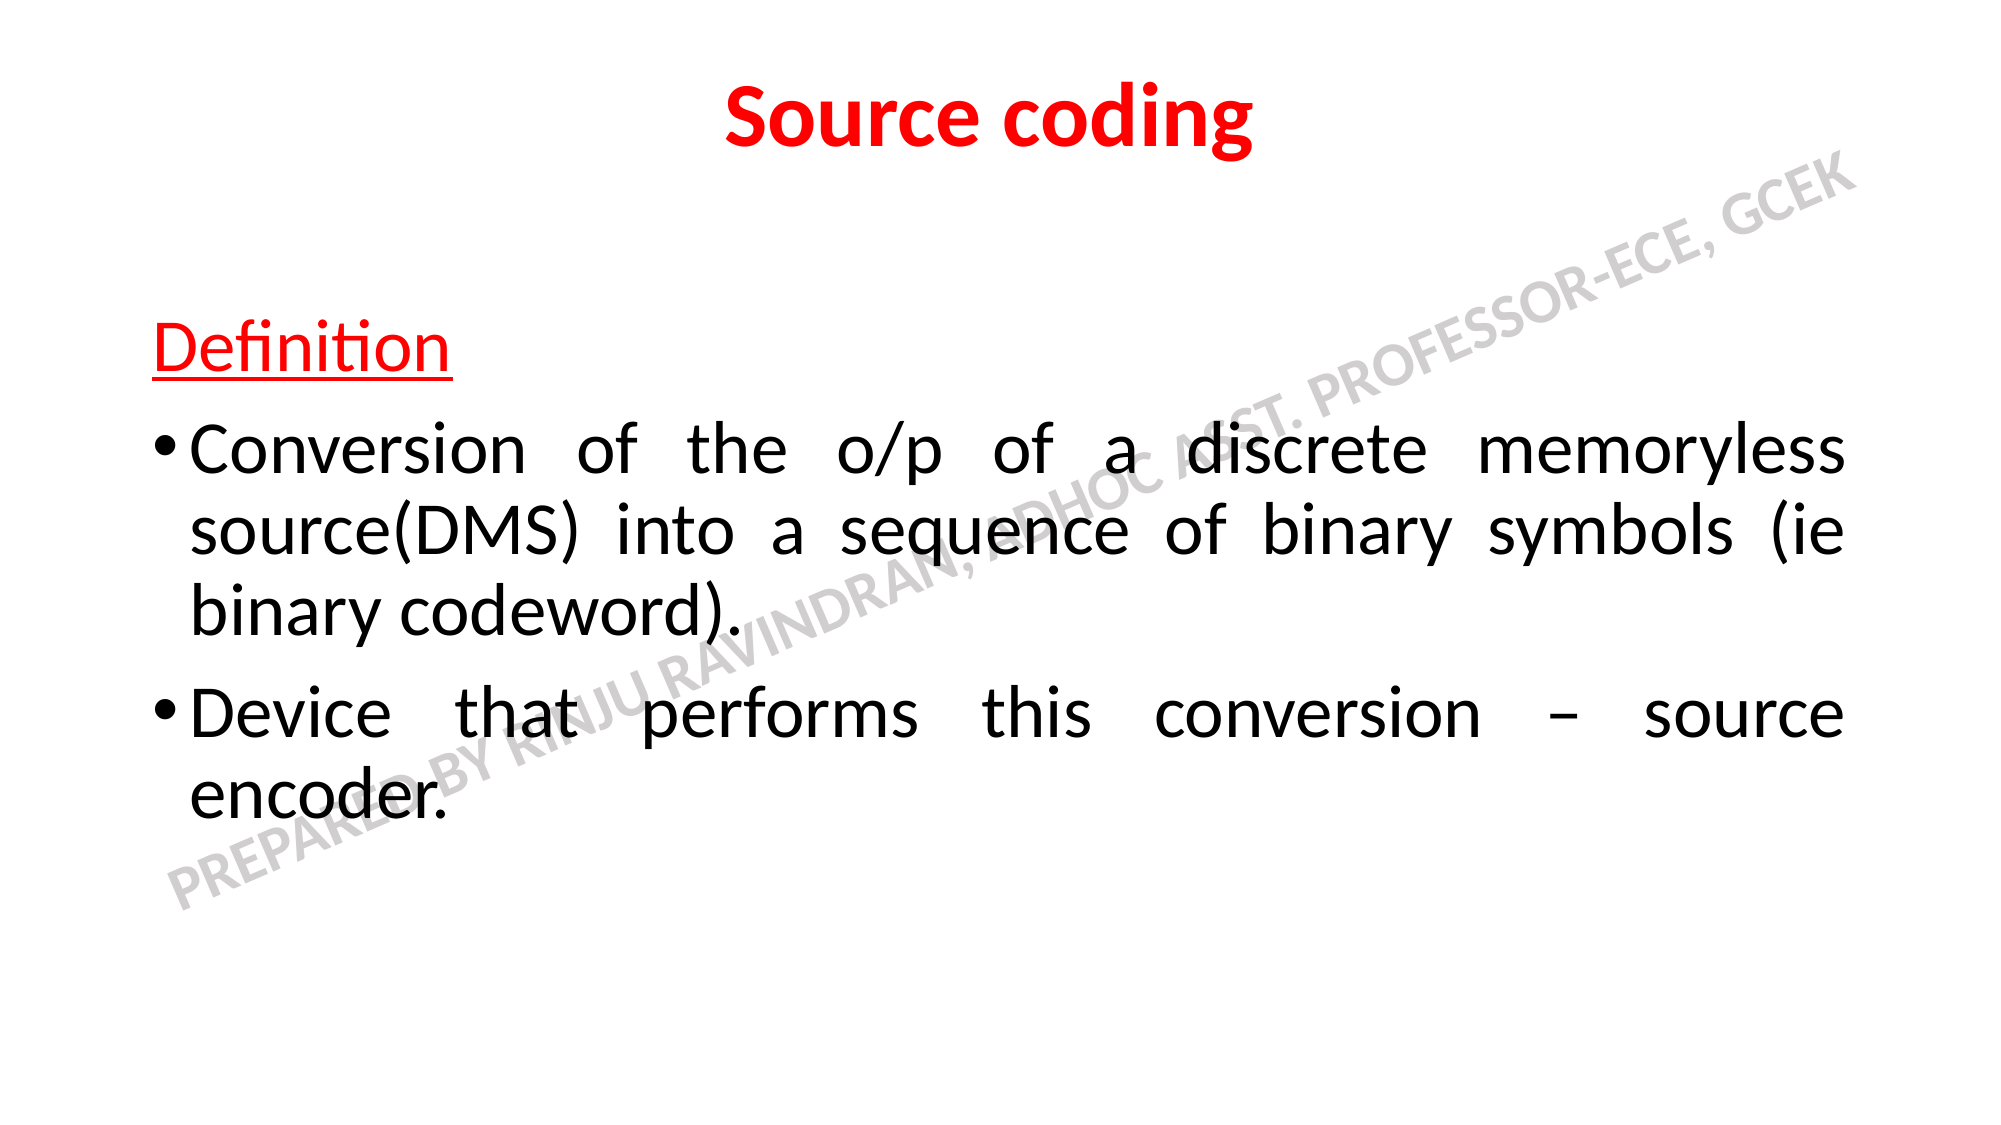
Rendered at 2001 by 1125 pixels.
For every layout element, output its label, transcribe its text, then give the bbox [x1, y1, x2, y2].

list Definition Conversion of the o/p of a discrete memoryless source(DMS) into a sequence of binary symbols (ie binary codeword). Device that performs this conversion – source encoder. [137, 299, 1863, 1014]
title Source coding [137, 59, 1863, 278]
